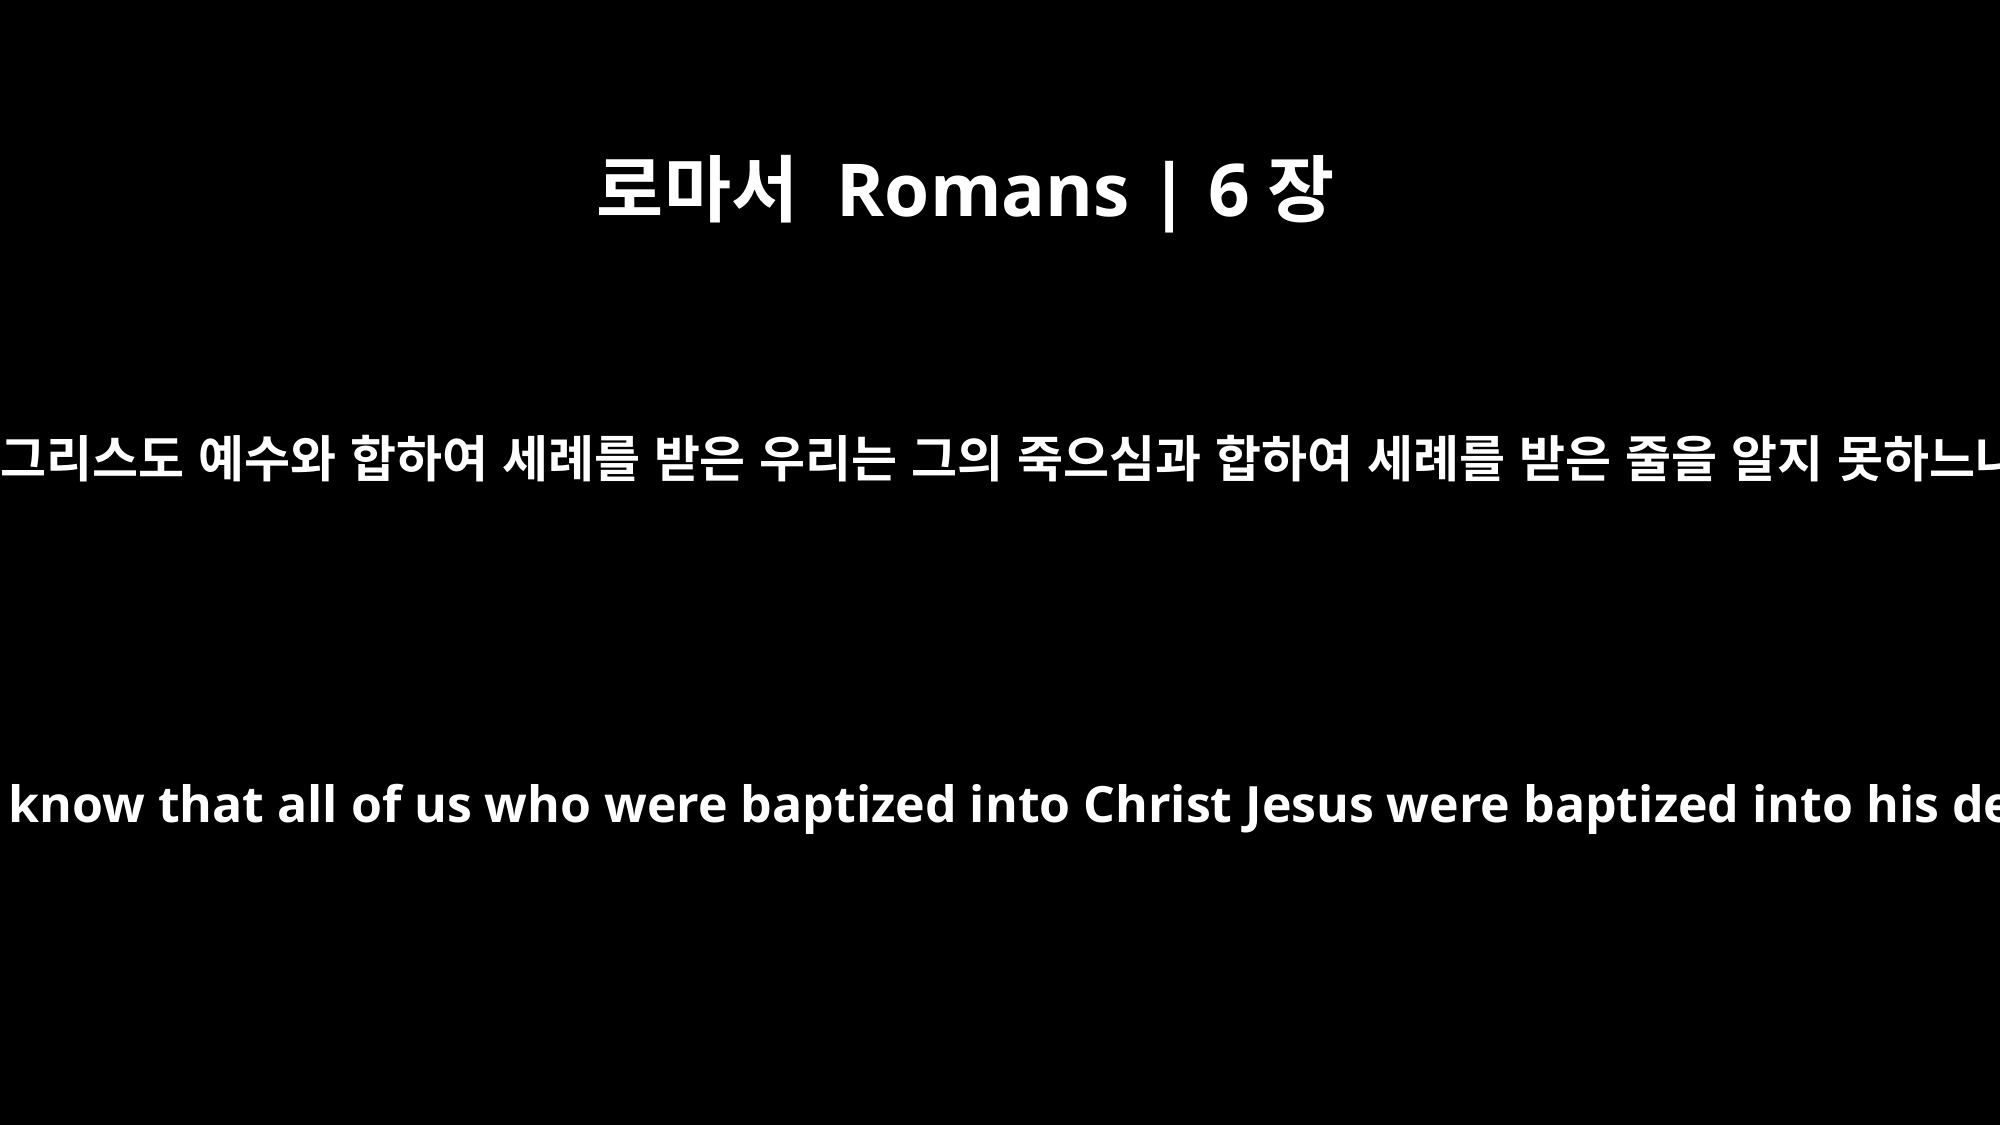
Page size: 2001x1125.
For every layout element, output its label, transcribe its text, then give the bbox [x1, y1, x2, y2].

text_box 3 무릇 그리스도 예수와 합하여 세례를 받은 우리는 그의 죽으심과 합하여 세례를 받은 줄을 알지 못하느냐 [0, 359, 2000, 495]
text_box Or don't you know that all of us who were baptized into Christ Jesus were baptized into his death? [0, 764, 2000, 840]
text_box 로마서 Romans | 6장 [582, 136, 1350, 239]
